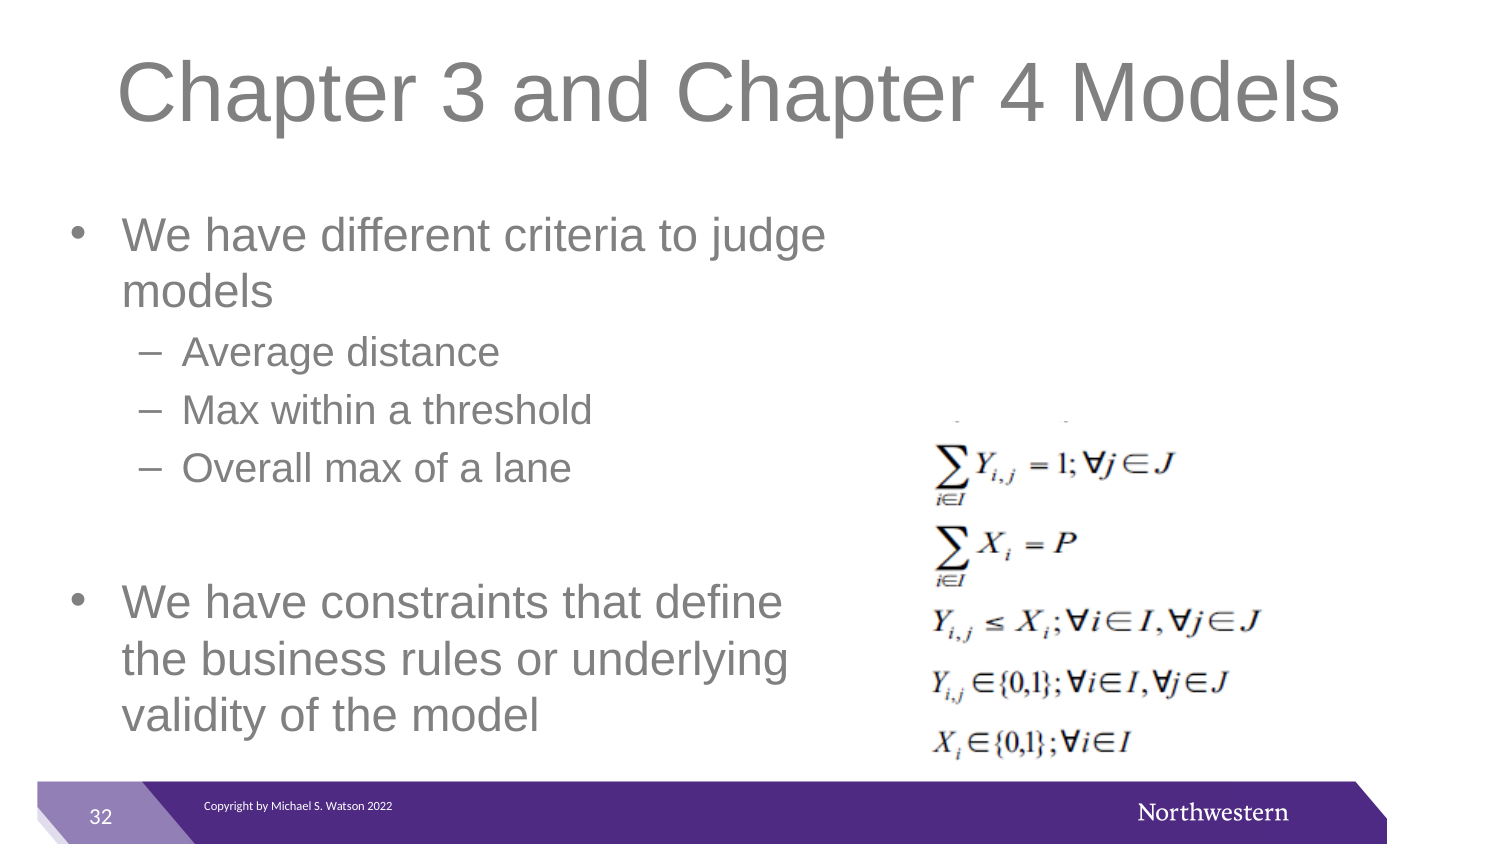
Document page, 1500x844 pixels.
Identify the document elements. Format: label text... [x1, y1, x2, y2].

title Chapter 3 and Chapter 4 Models [55, 17, 1406, 158]
picture [0, 0, 1500, 844]
list We have different criteria to judge models Average distance Max within a threshold Overall max of a lane We have constraints that define the business rules or underlying validity of the model [55, 196, 845, 753]
